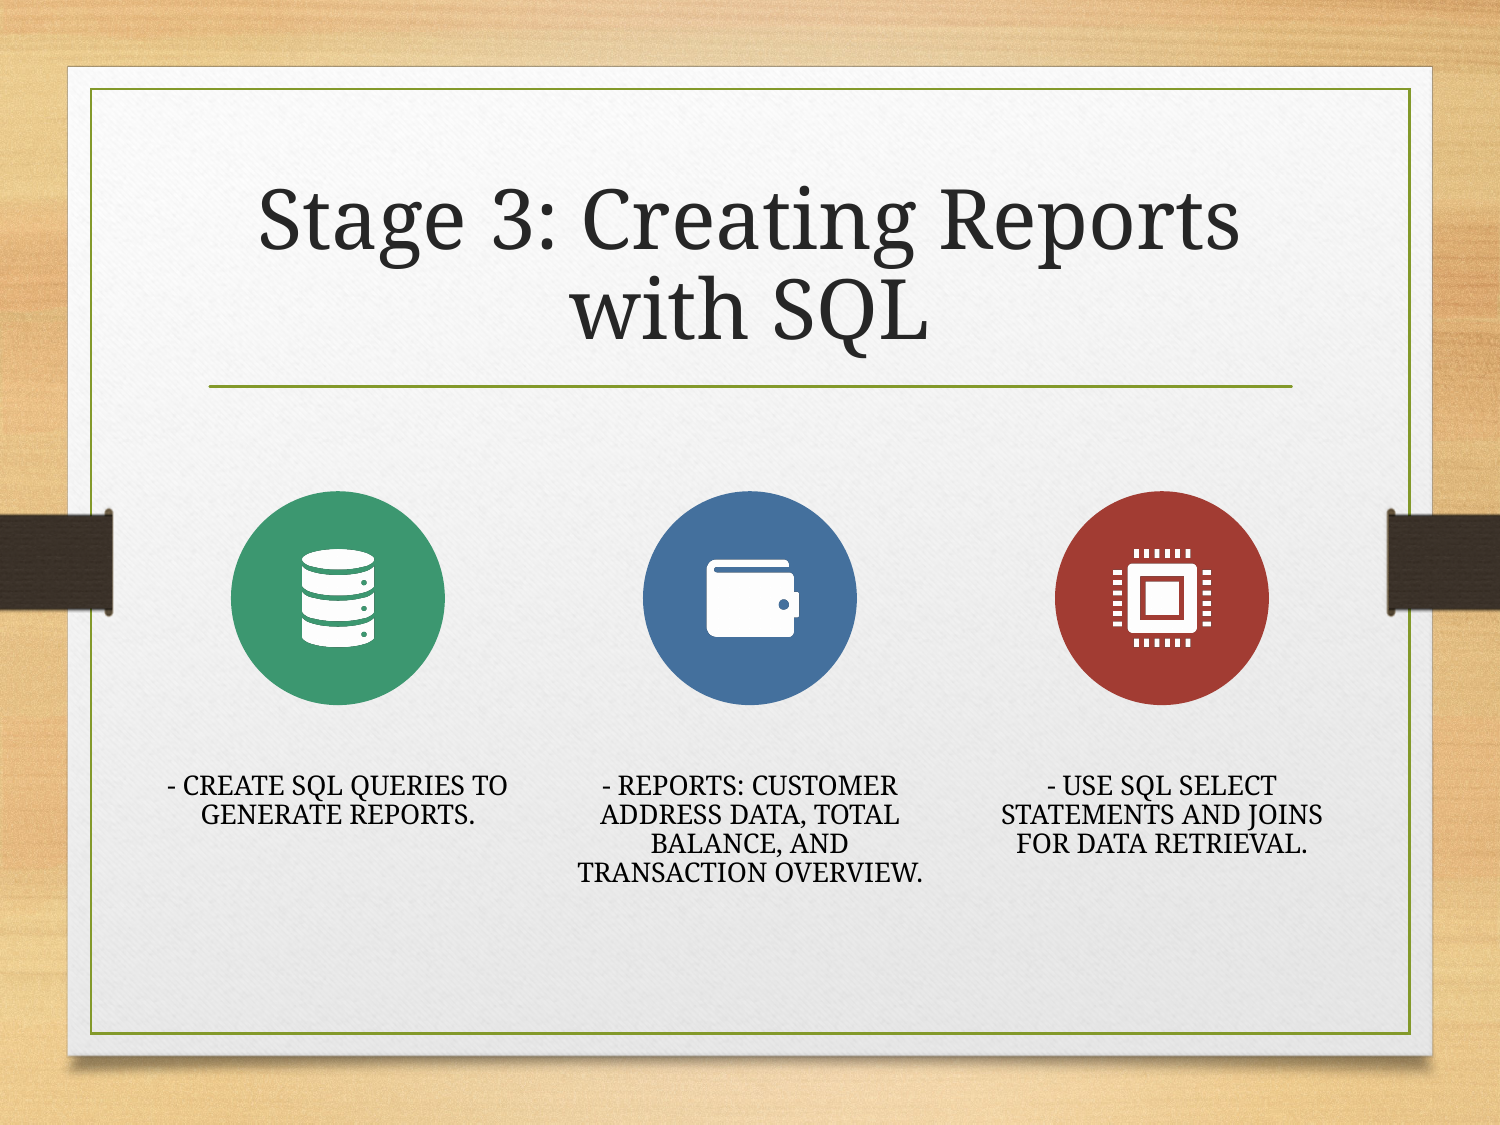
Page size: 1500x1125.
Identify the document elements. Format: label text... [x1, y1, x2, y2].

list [159, 454, 1341, 927]
picture [0, 0, 1500, 1125]
title Stage 3: Creating Reports with SQL [159, 161, 1341, 375]
